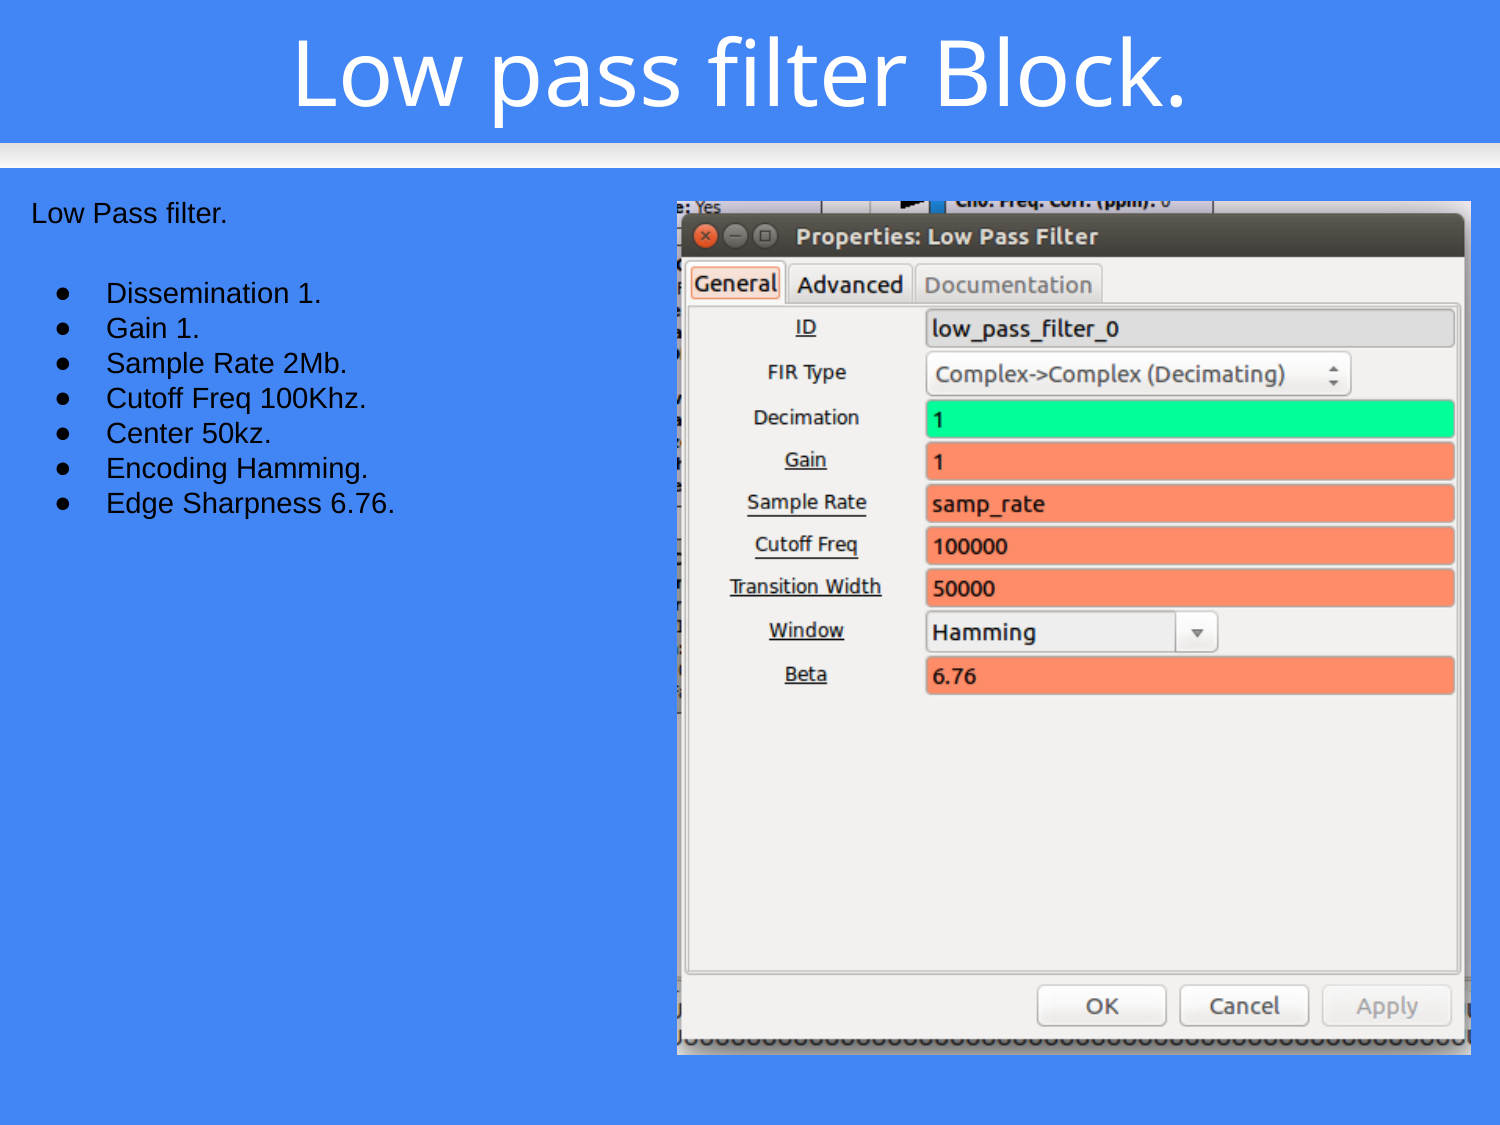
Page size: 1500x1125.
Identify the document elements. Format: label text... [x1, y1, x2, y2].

text_box Low pass filter Block. [16, 3, 1464, 136]
text_box Low Pass filter. Dissemination 1. Gain 1. Sample Rate 2Mb. Cutoff Freq 100Khz. Center 50kz. Encoding Hamming. Edge Sharpness 6.76. [16, 179, 658, 1033]
picture [677, 200, 1471, 1055]
